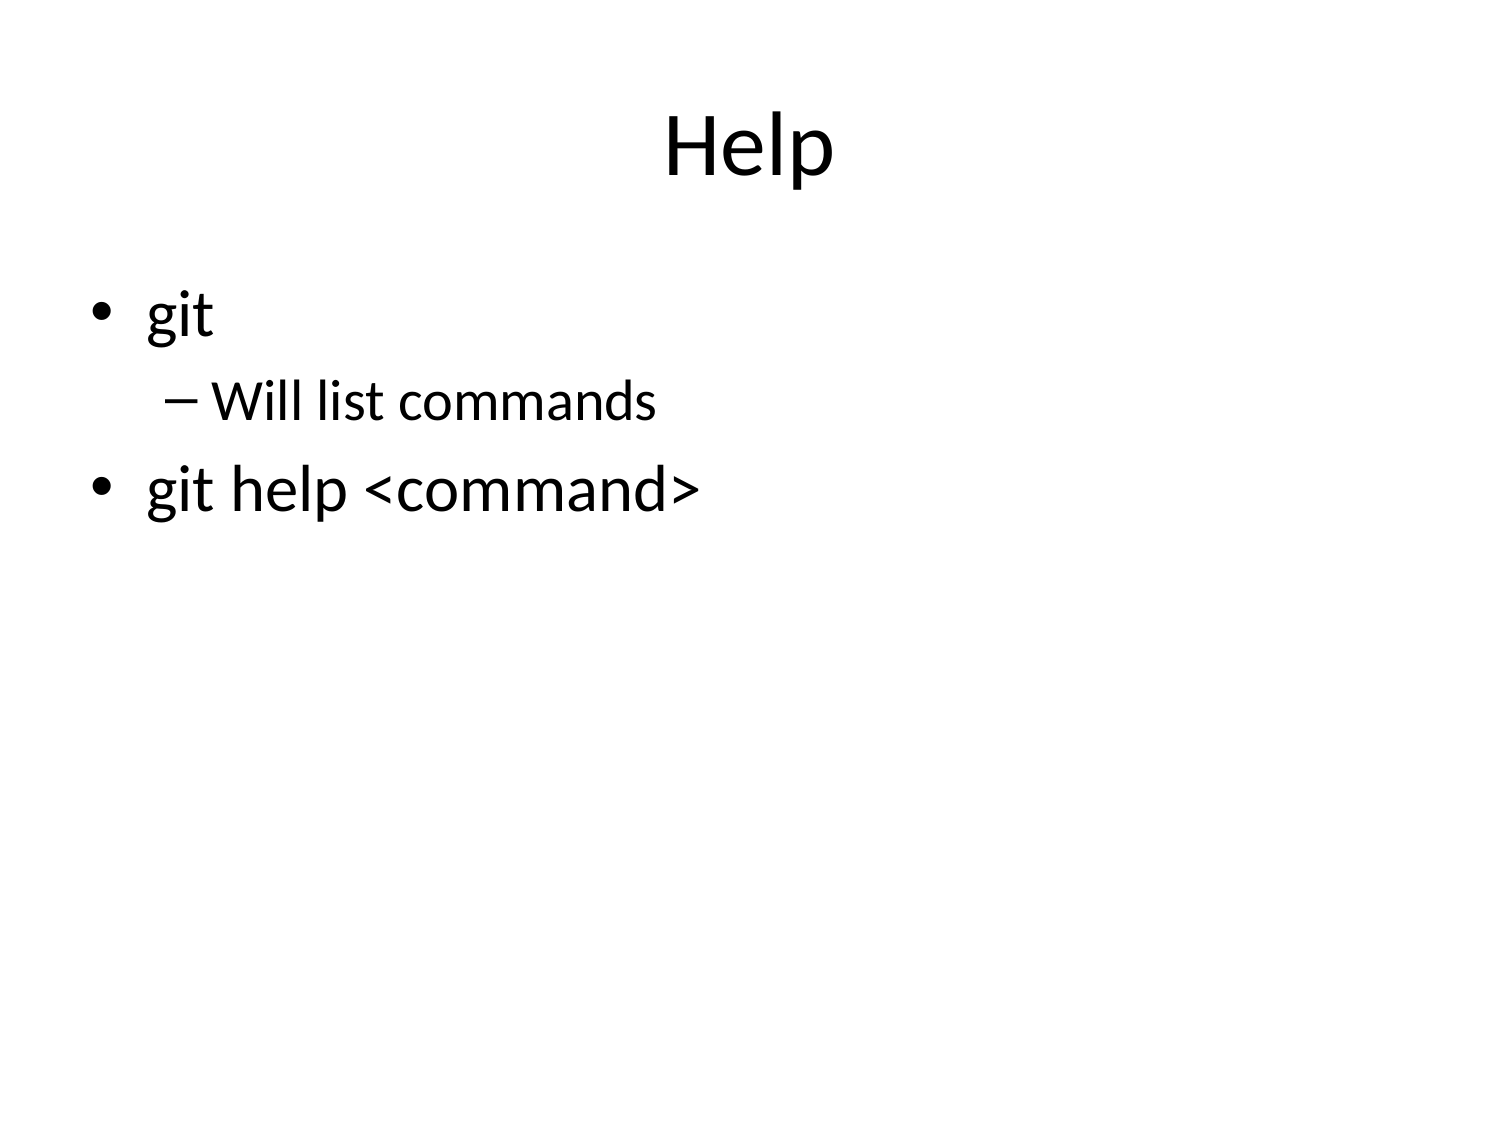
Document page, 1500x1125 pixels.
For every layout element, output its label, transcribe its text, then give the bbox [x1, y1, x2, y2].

title Help [75, 45, 1425, 233]
list git Will list commands git help <command> [75, 262, 1425, 1005]
